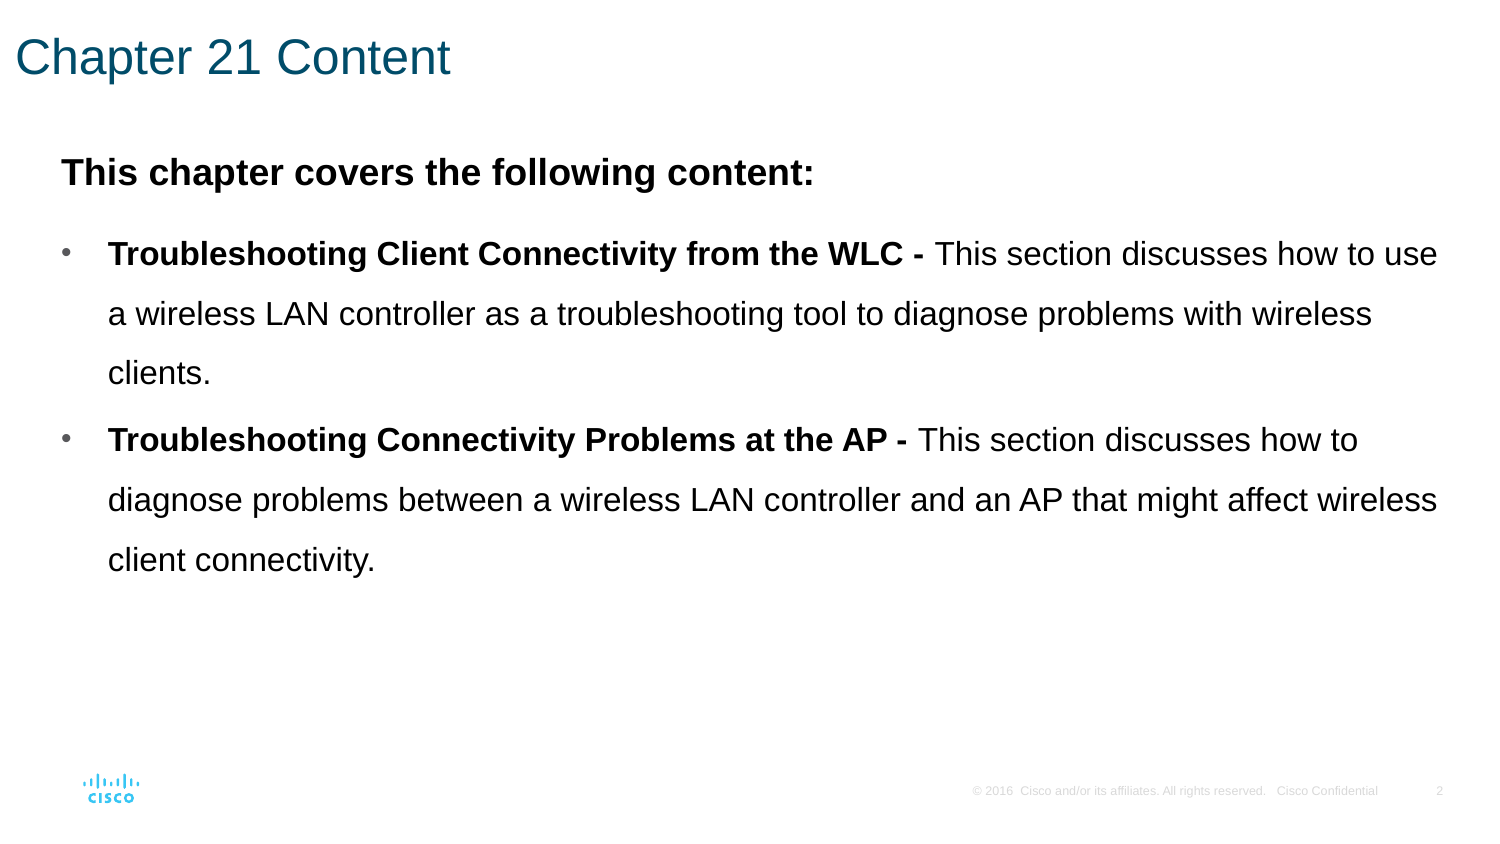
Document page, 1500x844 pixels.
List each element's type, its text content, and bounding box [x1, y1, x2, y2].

list This chapter covers the following content: Troubleshooting Client Connectivity from the WLC - This section discusses how to use a wireless LAN controller as a troubleshooting tool to diagnose problems with wireless clients. Troubleshooting Connectivity Problems at the AP - This section discusses how to diagnose problems between a wireless LAN controller and an AP that might affect wireless client connectivity. [46, 140, 1470, 735]
title Chapter 21 Content [0, 0, 1369, 121]
